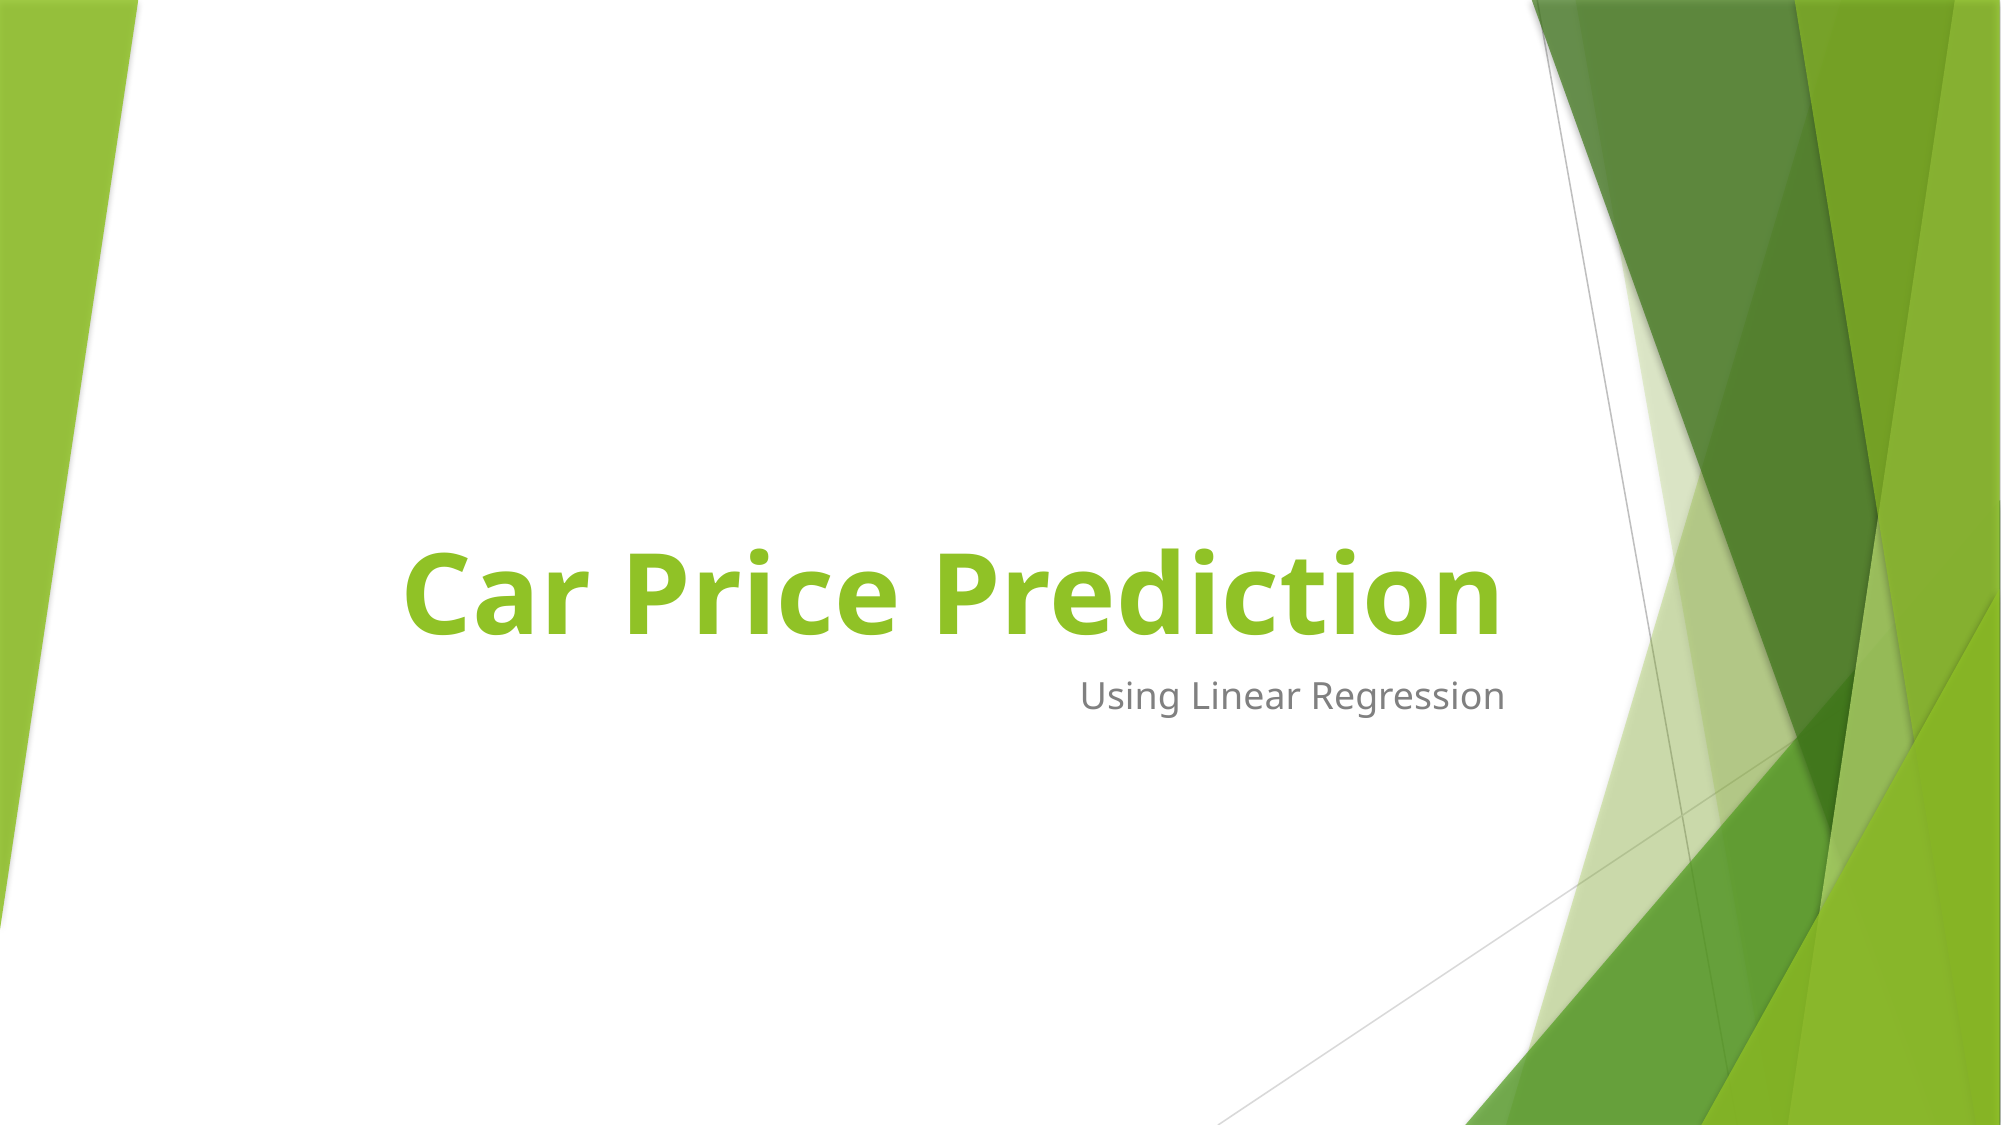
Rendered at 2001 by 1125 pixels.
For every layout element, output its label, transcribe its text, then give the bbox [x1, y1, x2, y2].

subtitle Using Linear Regression [247, 664, 1522, 845]
title Car Price Prediction [247, 394, 1522, 664]
